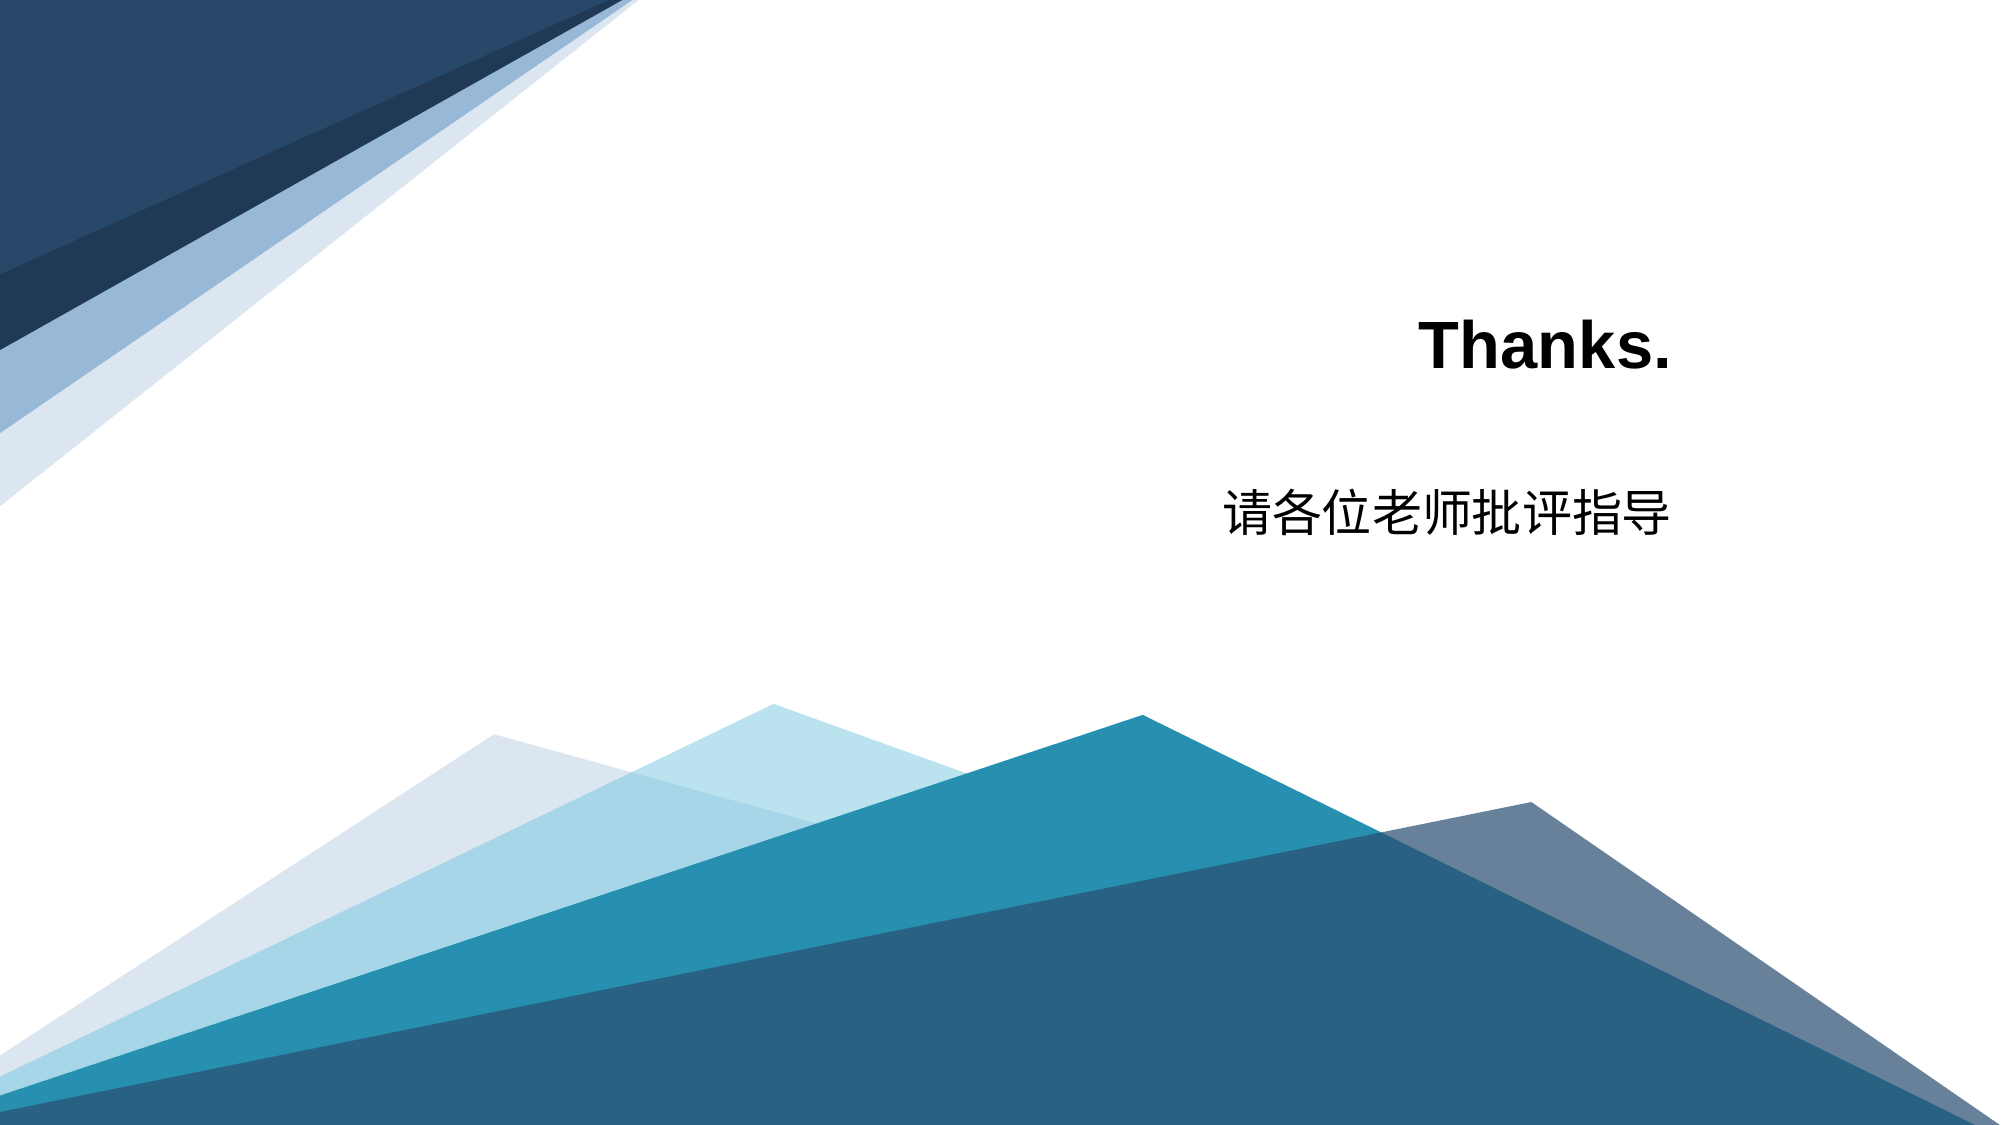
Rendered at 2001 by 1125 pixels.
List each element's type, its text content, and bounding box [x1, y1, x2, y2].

title Thanks. [1033, 302, 1688, 445]
list 请各位老师批评指导 [1033, 480, 1688, 532]
